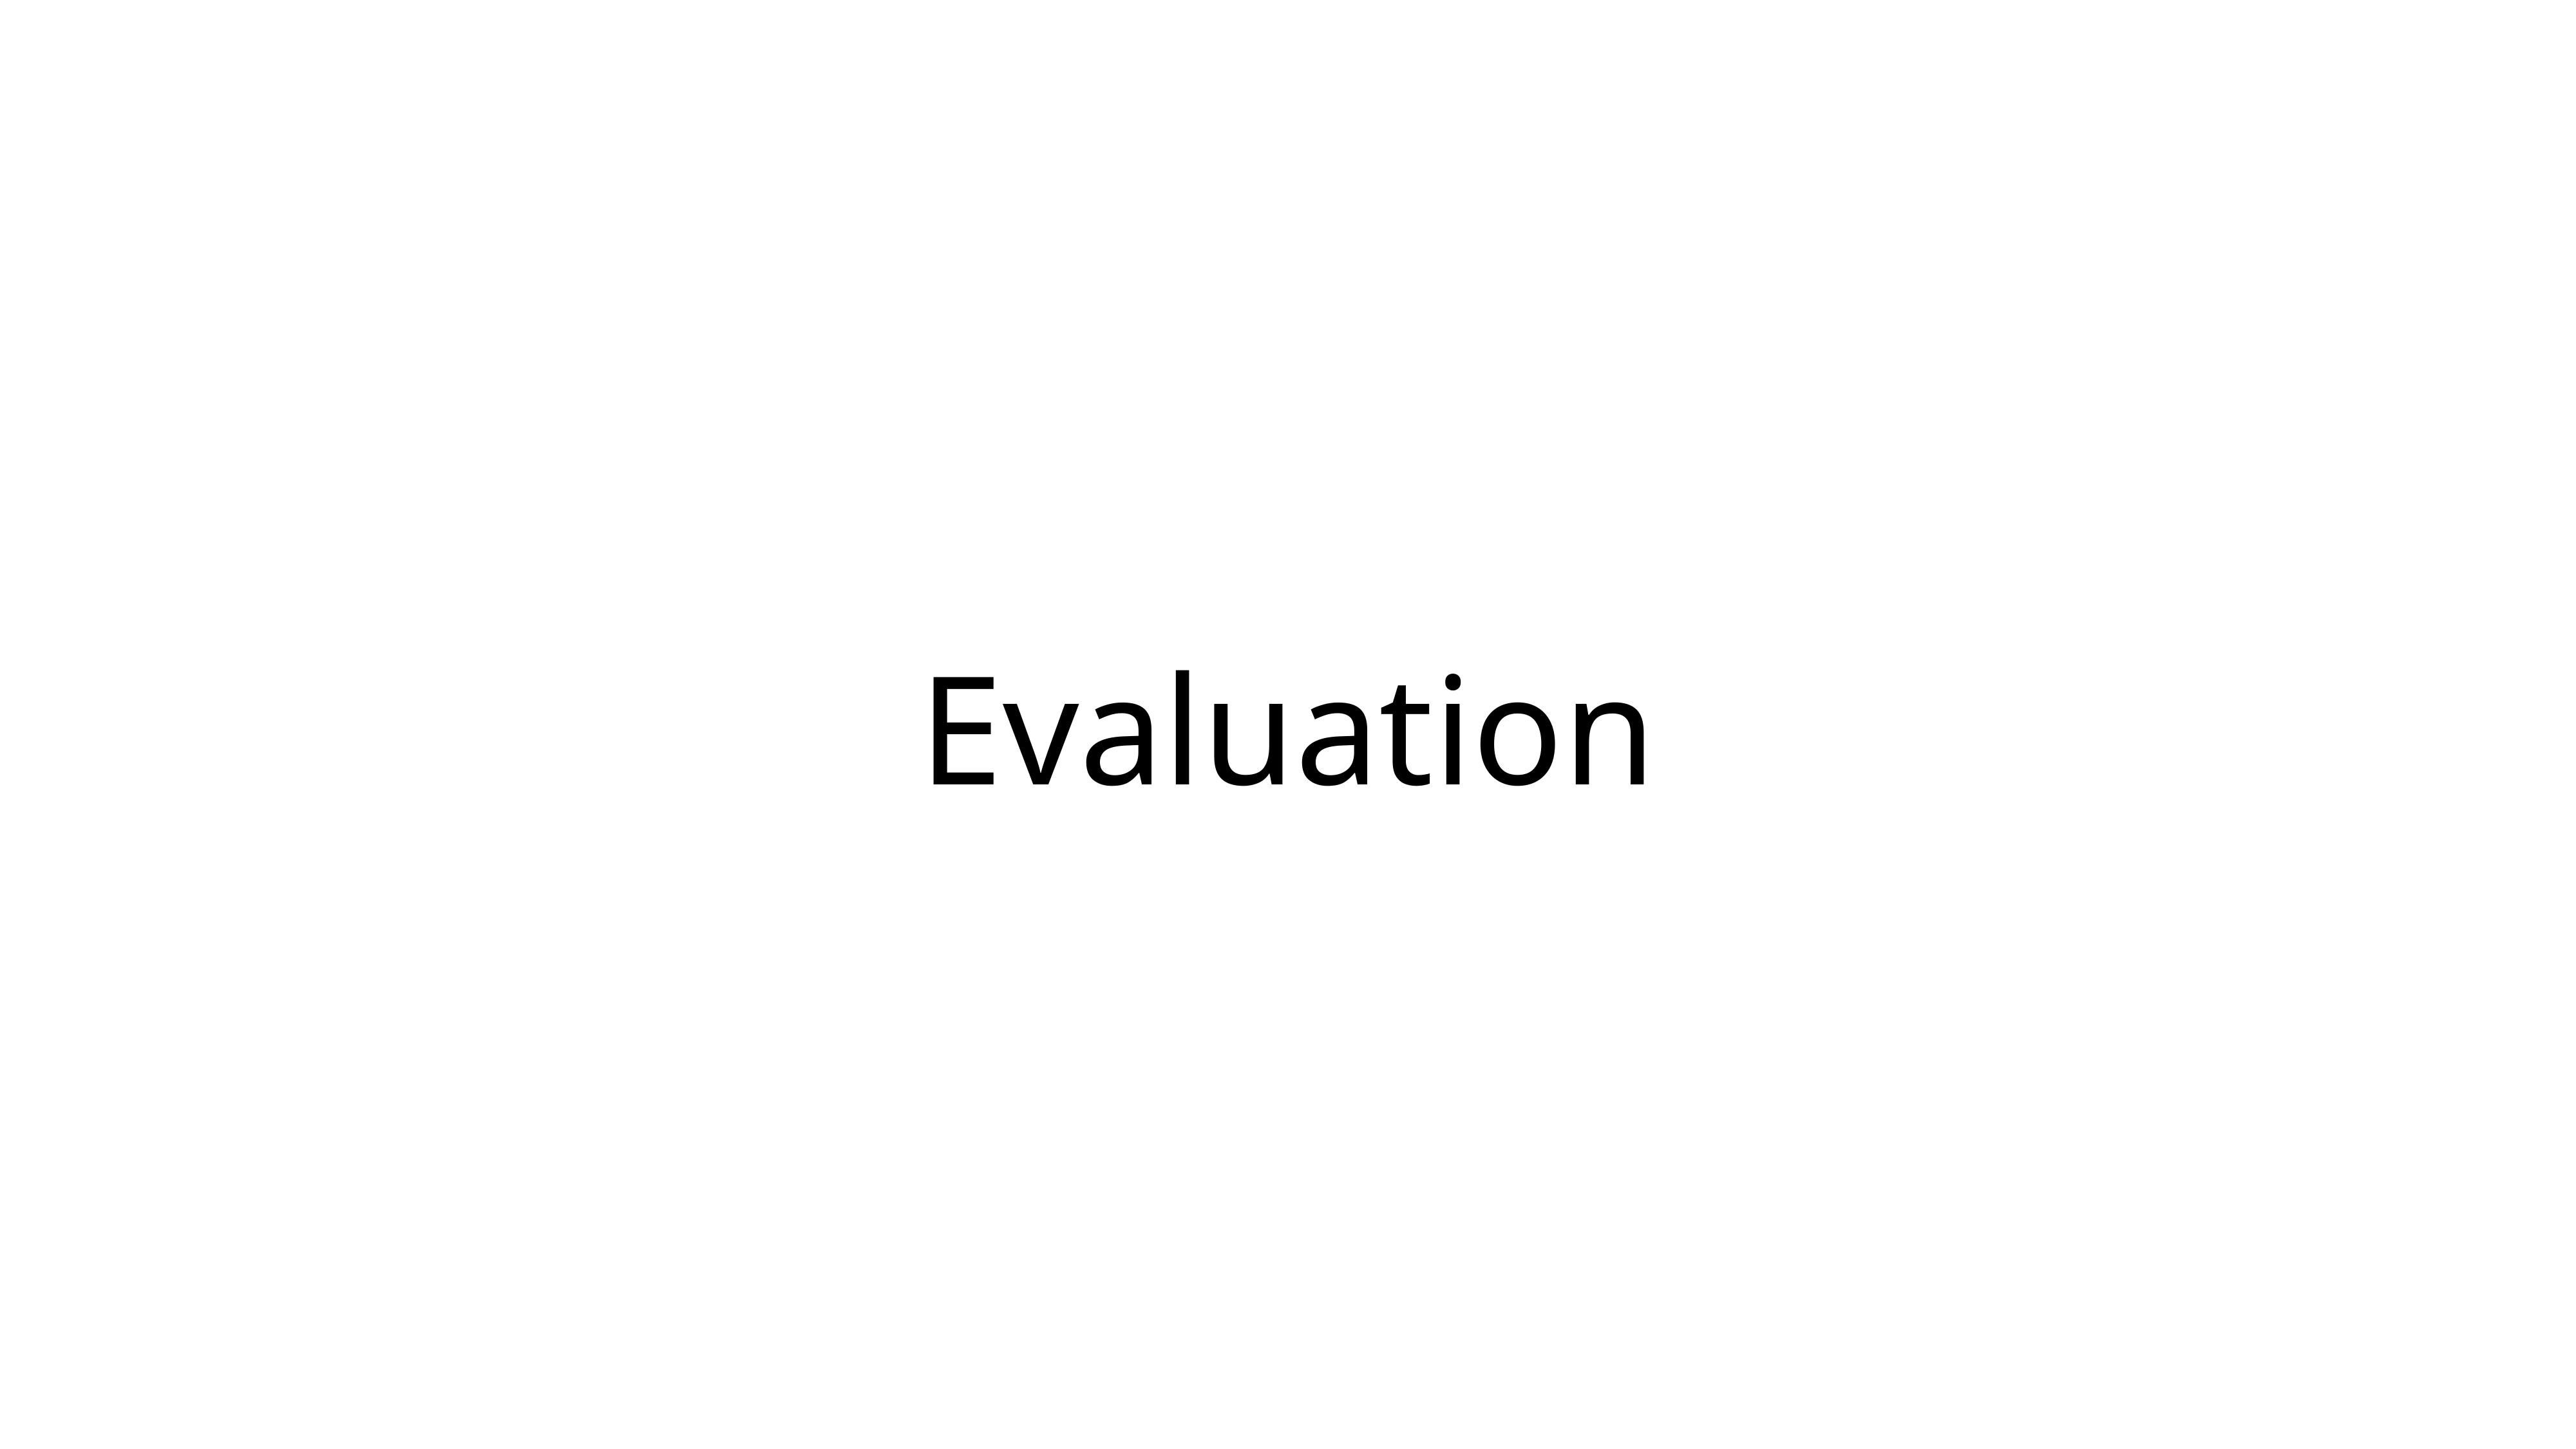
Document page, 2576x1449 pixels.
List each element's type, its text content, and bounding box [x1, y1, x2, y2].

title Evaluation [463, 564, 2113, 886]
